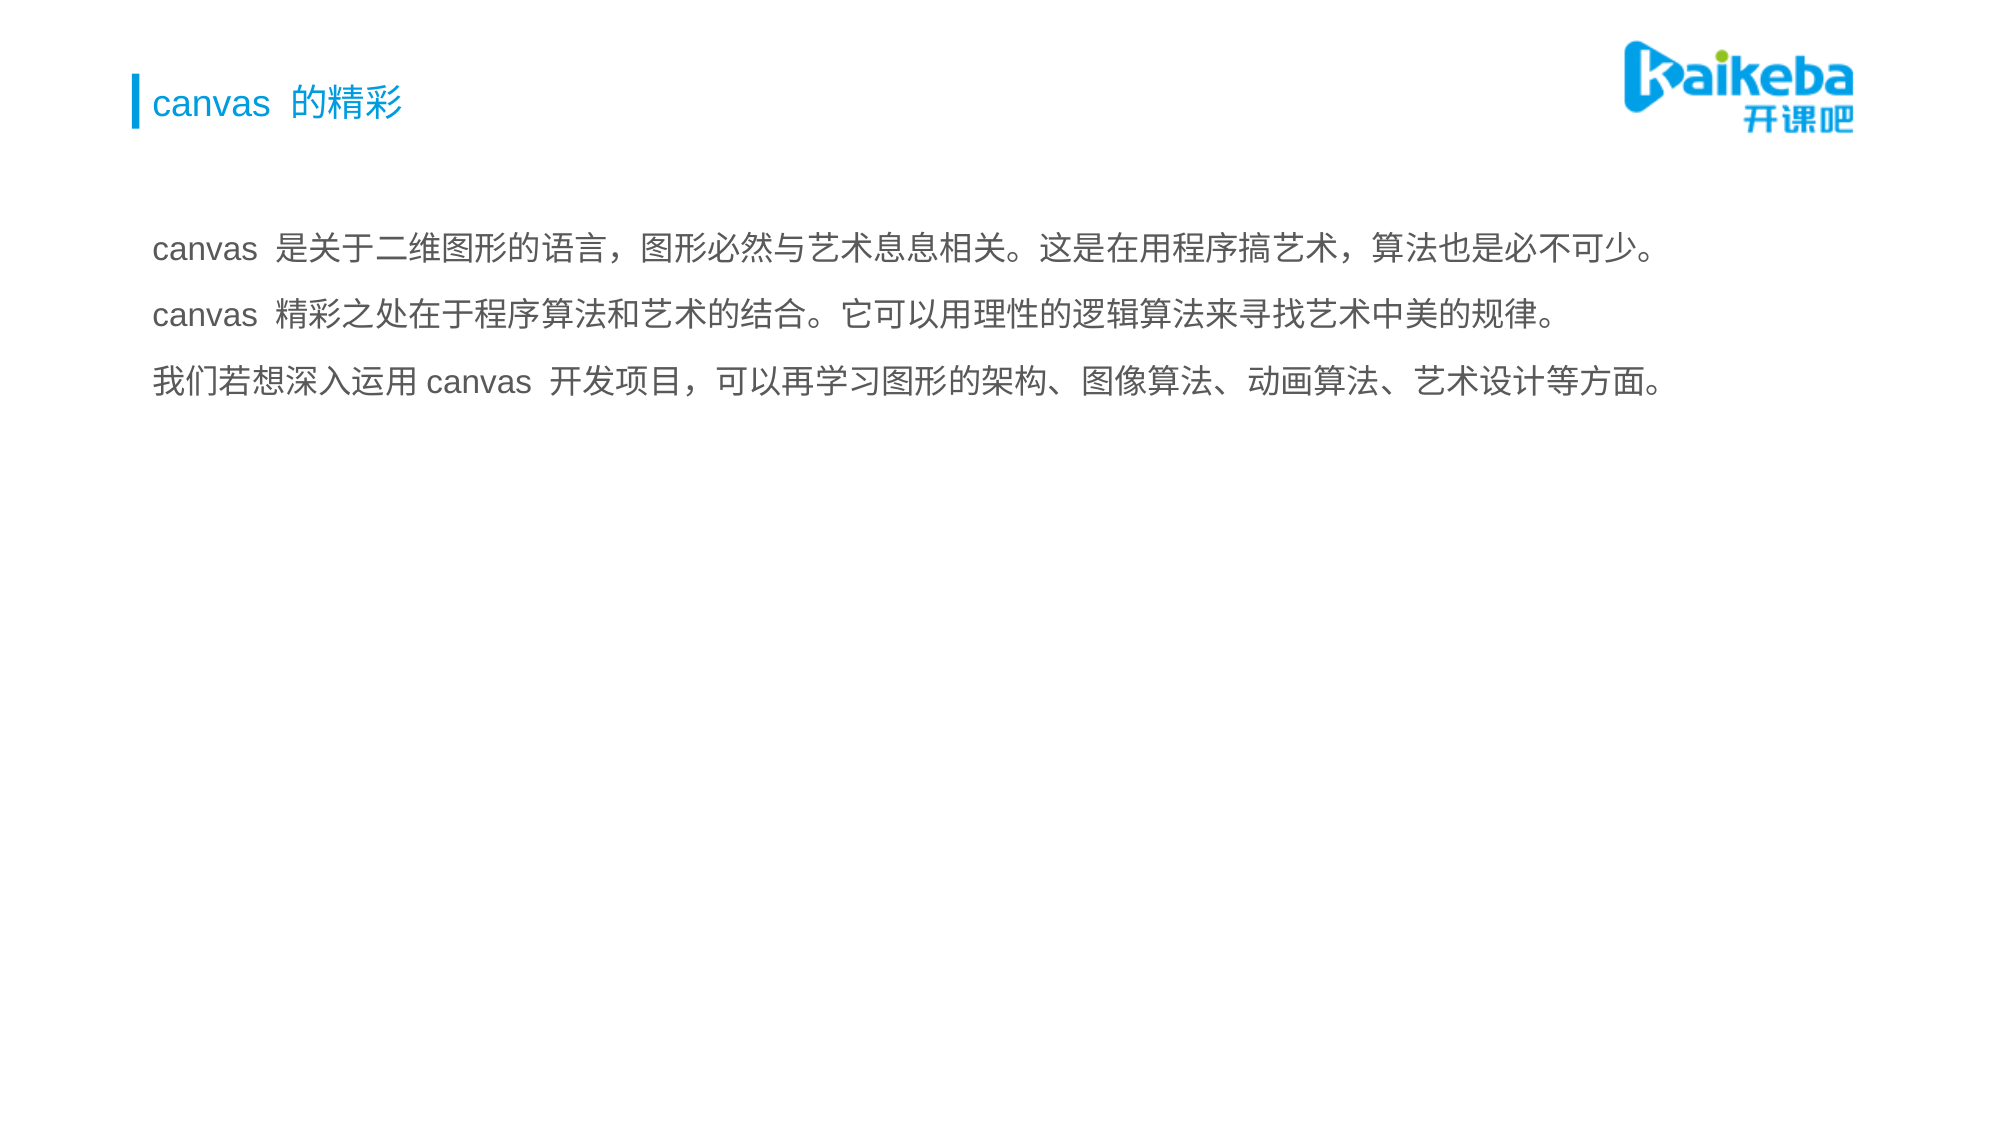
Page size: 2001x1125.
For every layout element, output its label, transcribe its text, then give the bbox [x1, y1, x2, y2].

list canvas 是关于二维图形的语言，图形必然与艺术息息相关。这是在用程序搞艺术，算法也是必不可少。 canvas 精彩之处在于程序算法和艺术的结合。它可以用理性的逻辑算法来寻找艺术中美的规律。 我们若想深入运用canvas 开发项目，可以再学习图形的架构、图像算法、动画算法、艺术设计等方面。 [137, 199, 1863, 1014]
picture [1640, 50, 1650, 59]
title canvas 的精彩 [137, 59, 1863, 148]
picture [1612, 31, 1866, 143]
